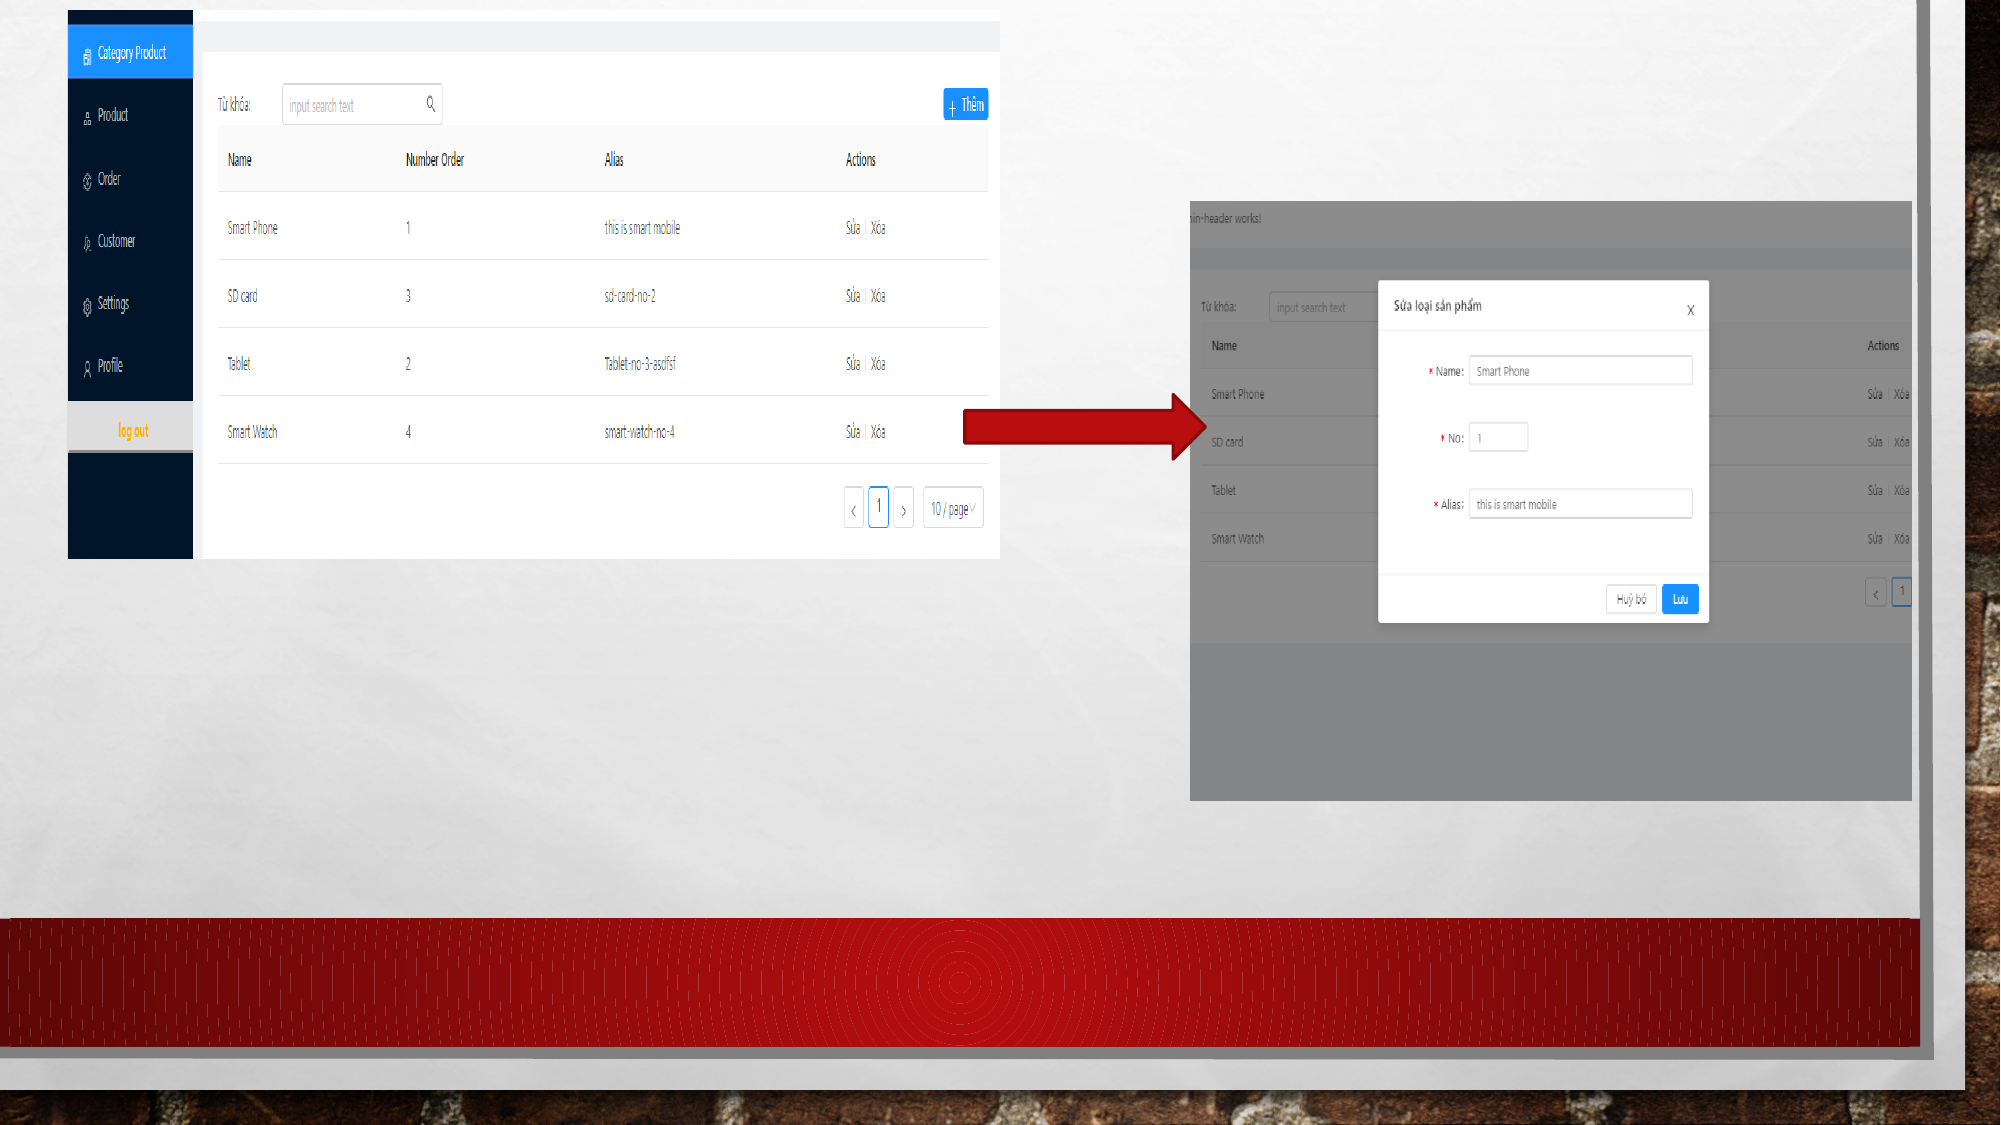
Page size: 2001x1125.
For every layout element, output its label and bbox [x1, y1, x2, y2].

text_box [1001, 392, 1189, 461]
picture [1189, 201, 1912, 801]
picture [0, 0, 2000, 1125]
picture [66, 9, 1001, 559]
